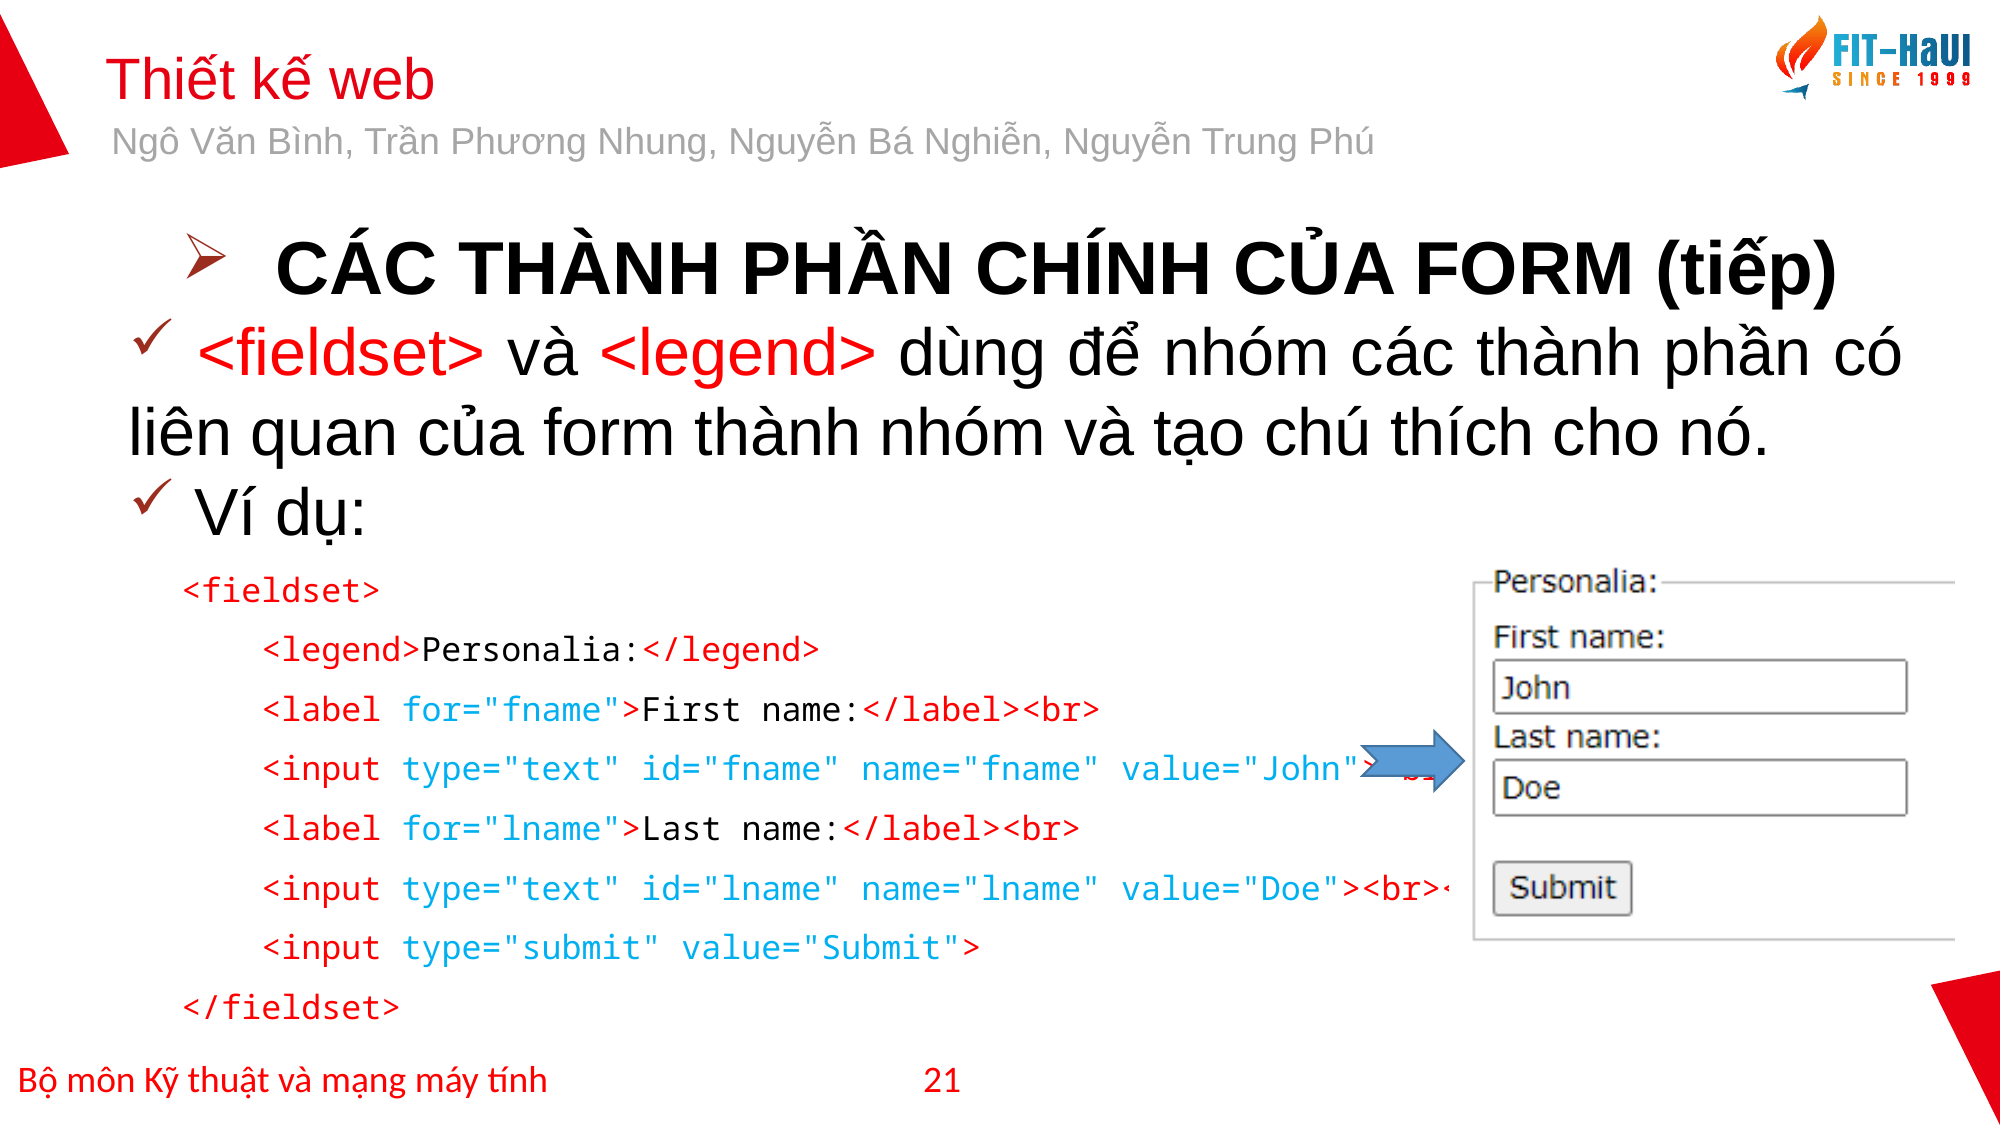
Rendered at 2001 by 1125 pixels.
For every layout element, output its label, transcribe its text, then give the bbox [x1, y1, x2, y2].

text_box CÁC THÀNH PHẦN CHÍNH CỦA FORM (tiếp) <fieldset> và <legend> dùng để nhóm các thành phần có liên quan của form thành nhóm và tạo chú thích cho nó. Ví dụ: <fieldset> <legend>Personalia:</legend> <label for="fname">First name:</label><br> <input type="text" id="fname" name="fname" value="John"><br> <label for="lname">Last name:</label><br> <input type="text" id="lname" name="lname" value="Doe"><br><br> <input type="submit" value="Submit"> </fieldset> [114, 211, 1919, 1034]
picture [1449, 562, 1955, 959]
picture [1758, 0, 2000, 150]
text_box [1359, 728, 1449, 794]
